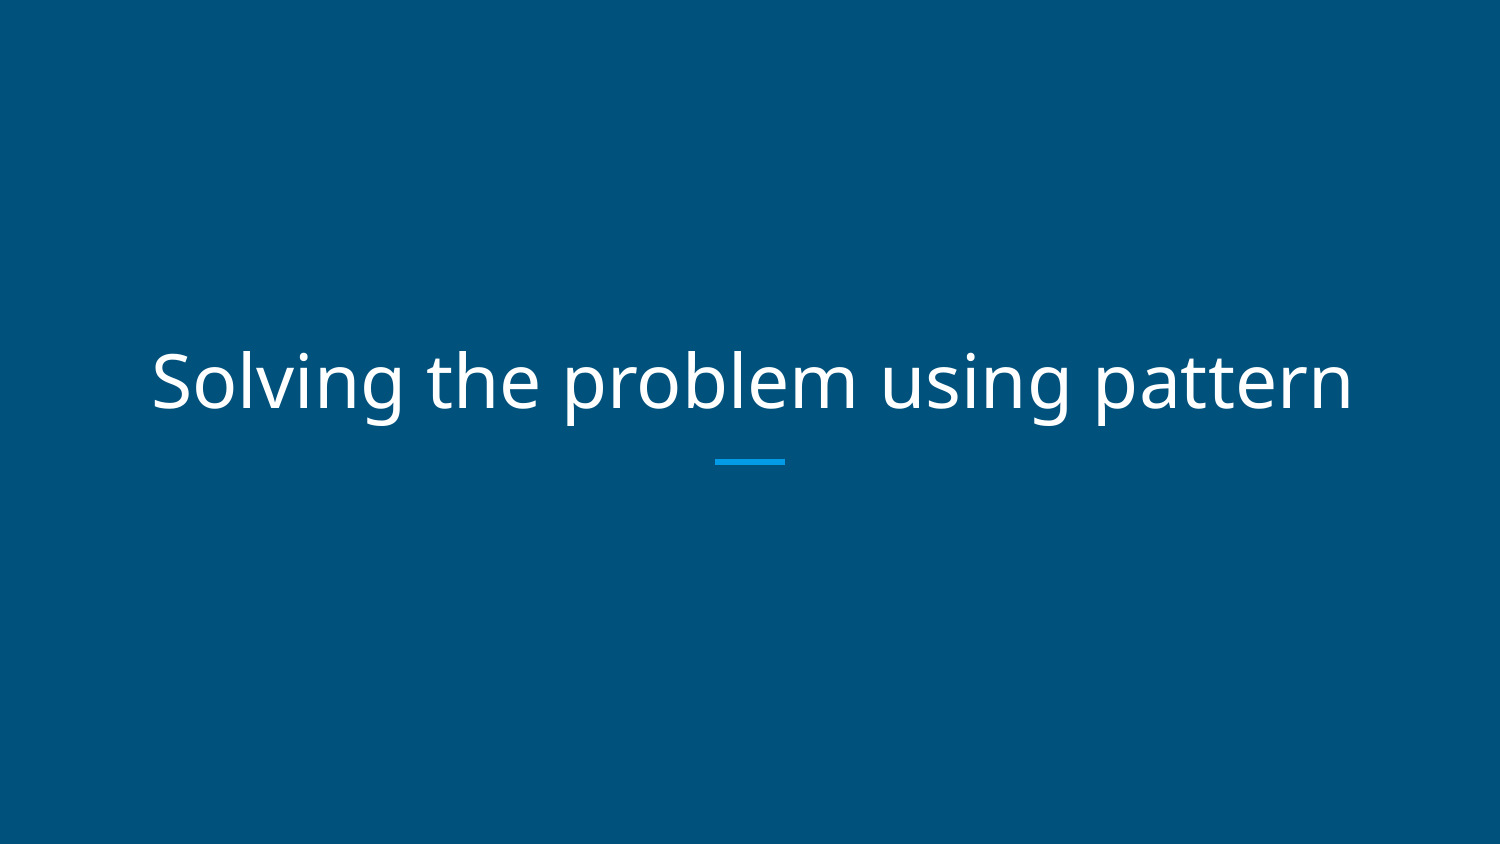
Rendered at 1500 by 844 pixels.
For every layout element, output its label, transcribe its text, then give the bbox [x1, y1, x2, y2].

title Solving the problem using pattern [78, 289, 1428, 439]
